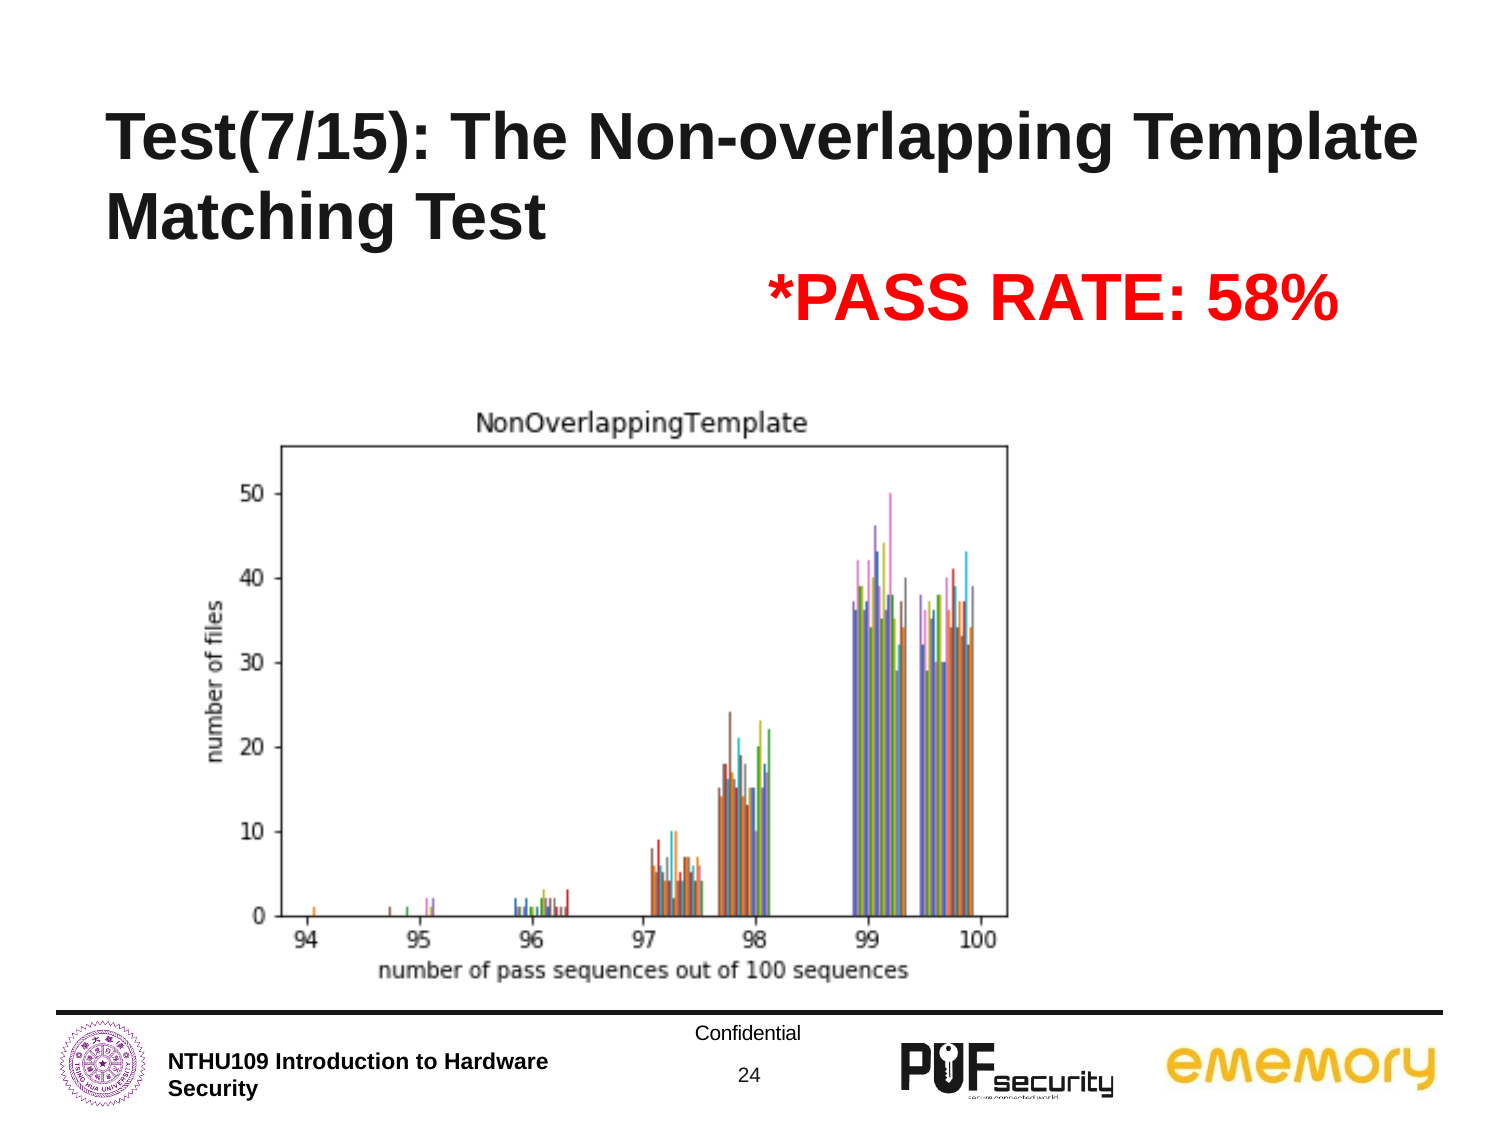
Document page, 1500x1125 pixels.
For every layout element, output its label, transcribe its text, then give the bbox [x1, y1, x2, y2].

text_box *PASS RATE: 58% [768, 254, 1431, 335]
picture [1164, 1045, 1439, 1102]
text_box Test(7/15): The Non-overlapping Template Matching Test [105, 92, 1463, 253]
slide_number Confidential 24 [691, 1019, 805, 1125]
footer NTHU109 Introduction to Hardware Security [165, 1046, 645, 1125]
picture [164, 370, 1100, 995]
picture [901, 1043, 1114, 1099]
picture [59, 1020, 146, 1107]
